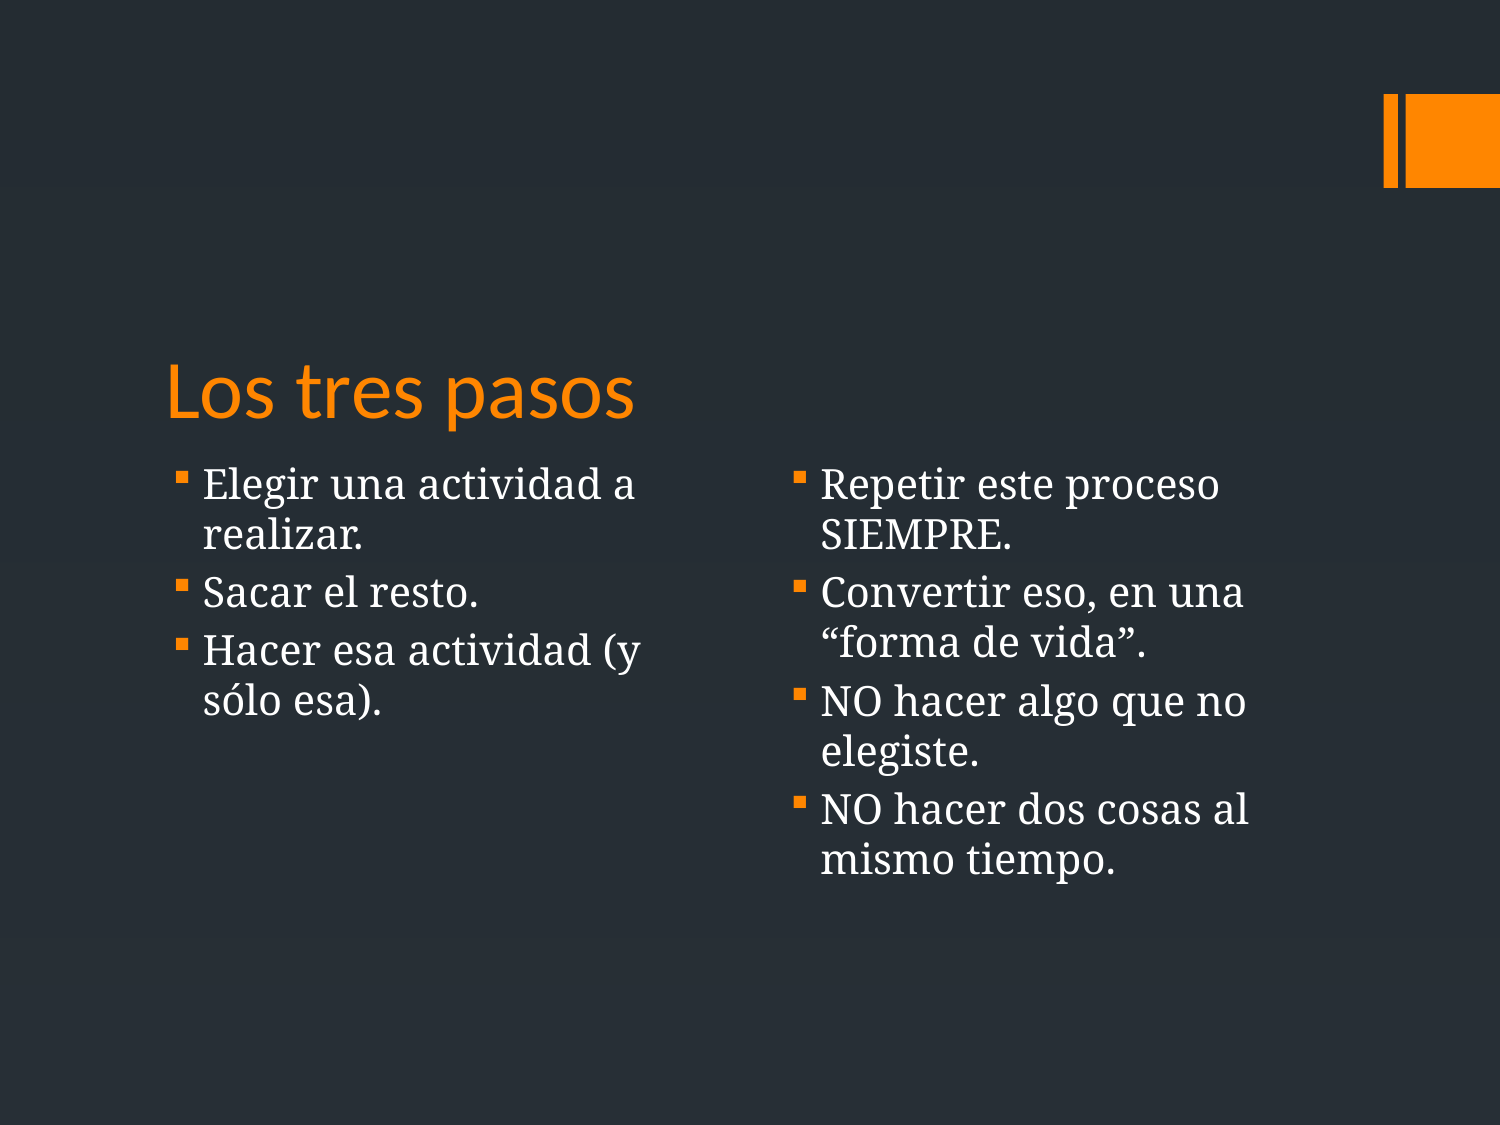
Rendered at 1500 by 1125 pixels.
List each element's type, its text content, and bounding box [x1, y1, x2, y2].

title Los tres pasos [150, 253, 1350, 443]
list Elegir una actividad a realizar. Sacar el resto. Hacer esa actividad (y sólo esa). [150, 450, 735, 1040]
list Repetir este proceso SIEMPRE. Convertir eso, en una “forma de vida”. NO hacer algo que no elegiste. NO hacer dos cosas al mismo tiempo. [768, 450, 1353, 1040]
